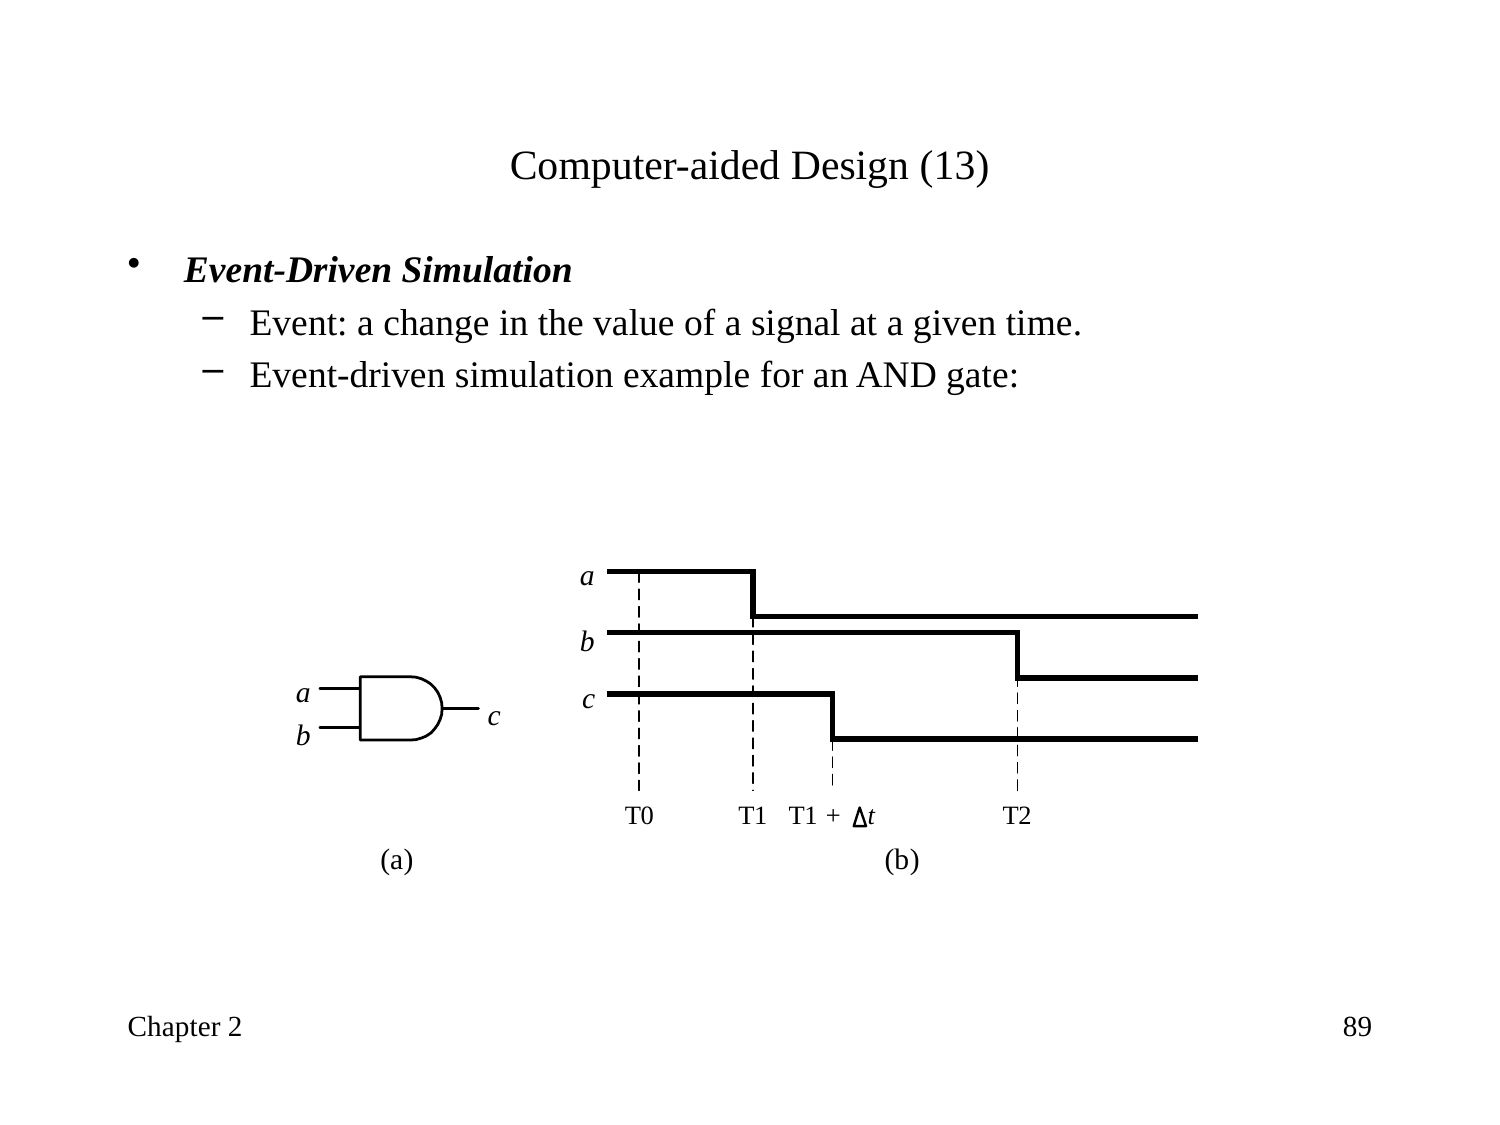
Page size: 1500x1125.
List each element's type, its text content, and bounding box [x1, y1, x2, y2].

title Computer-aided Design (13) [112, 99, 1388, 226]
slide_number 89 [1074, 988, 1388, 1063]
footer Chapter 2 [112, 988, 588, 1063]
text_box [287, 549, 1213, 888]
list Event-Driven Simulation Event: a change in the value of a signal at a given time. Event-driven simulation example for an AND gate: [112, 237, 1388, 988]
